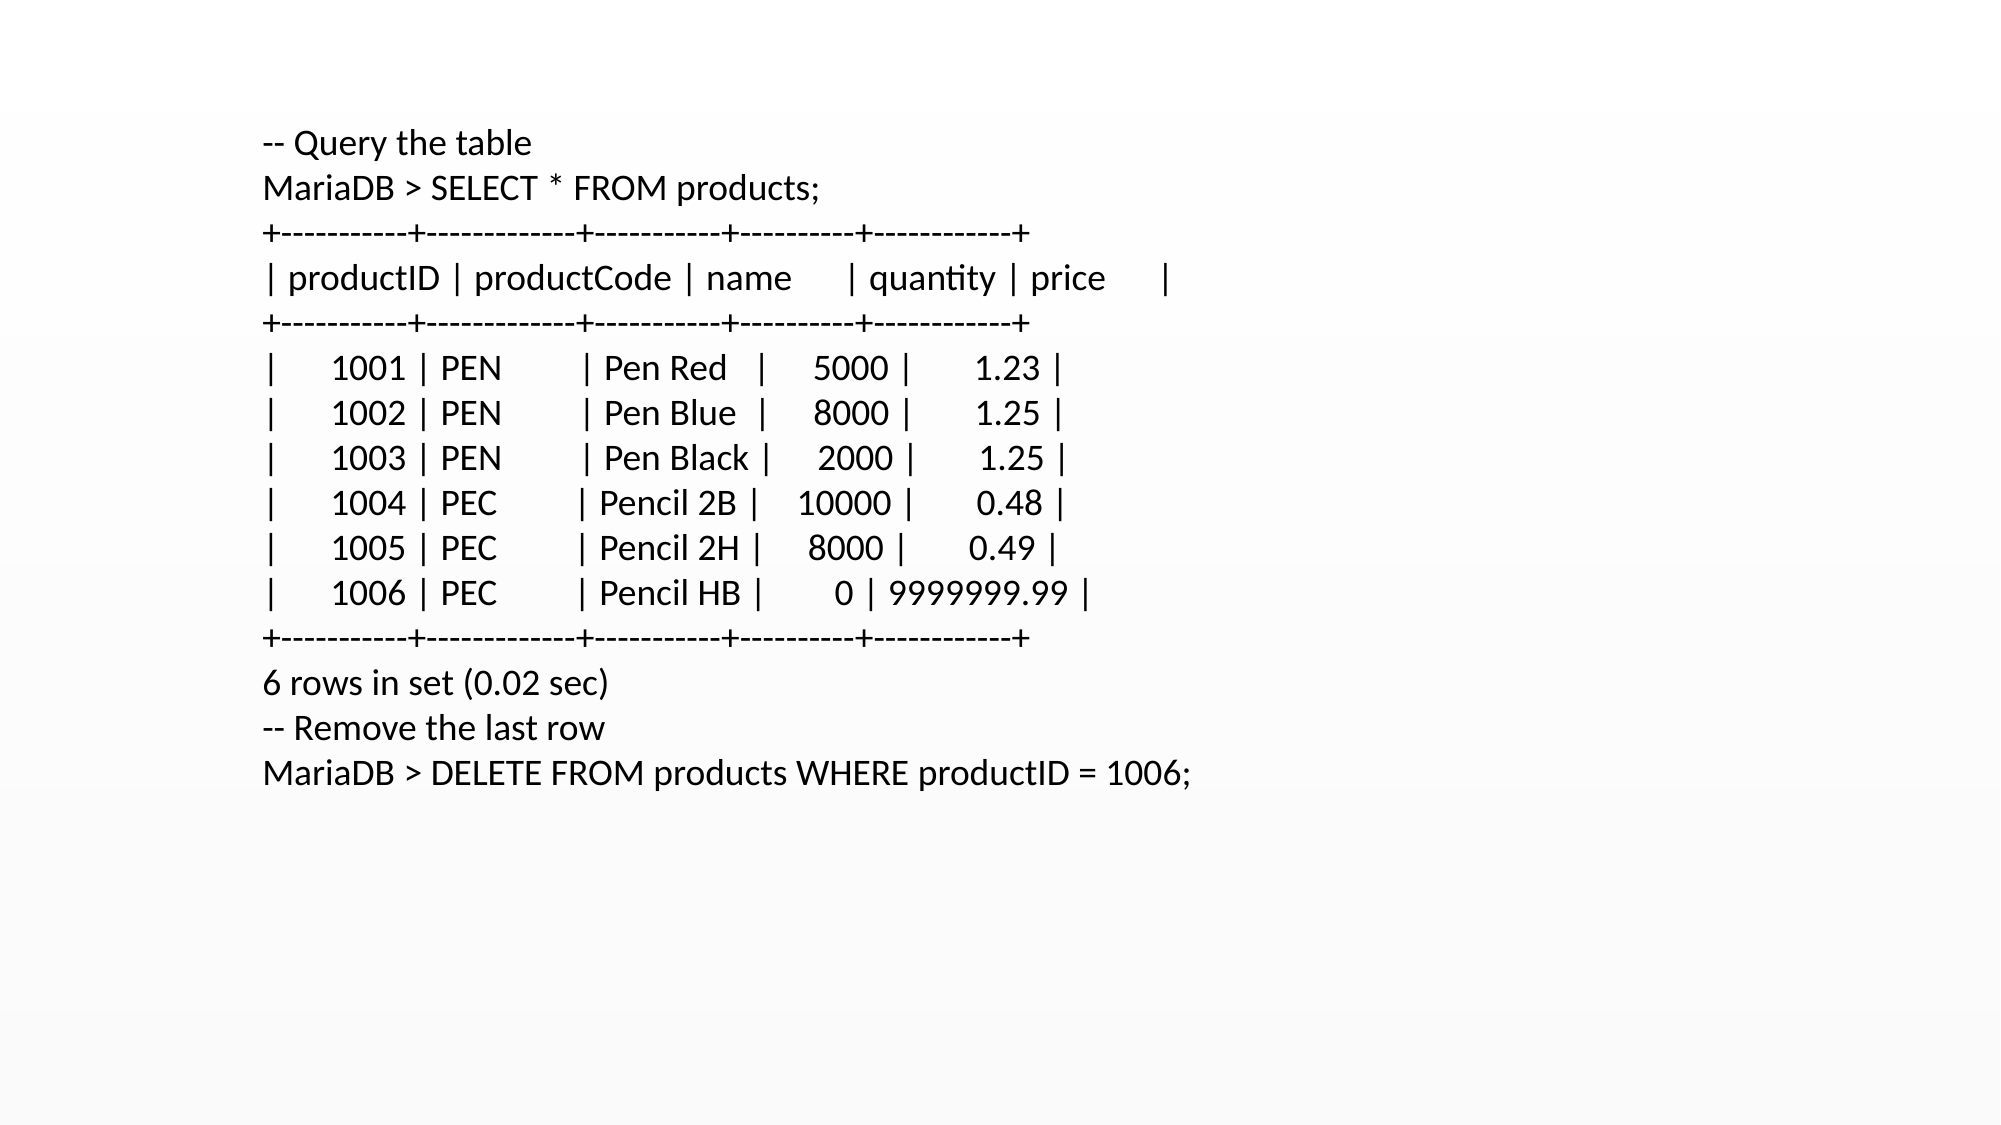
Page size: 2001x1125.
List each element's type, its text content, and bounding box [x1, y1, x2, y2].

text_box -- Query the table MariaDB > SELECT * FROM products; +-----------+-------------+-----------+----------+------------+ | productID | productCode | name | quantity | price | +-----------+-------------+-----------+----------+------------+ | 1001 | PEN | Pen Red | 5000 | 1.23 | | 1002 | PEN | Pen Blue | 8000 | 1.25 | | 1003 | PEN | Pen Black | 2000 | 1.25 | | 1004 | PEC | Pencil 2B | 10000 | 0.48 | | 1005 | PEC | Pencil 2H | 8000 | 0.49 | | 1006 | PEC | Pencil HB | 0 | 9999999.99 | +-----------+-------------+-----------+----------+------------+ 6 rows in set (0.02 sec) -- Remove the last row MariaDB > DELETE FROM products WHERE productID = 1006; [247, 110, 1571, 801]
